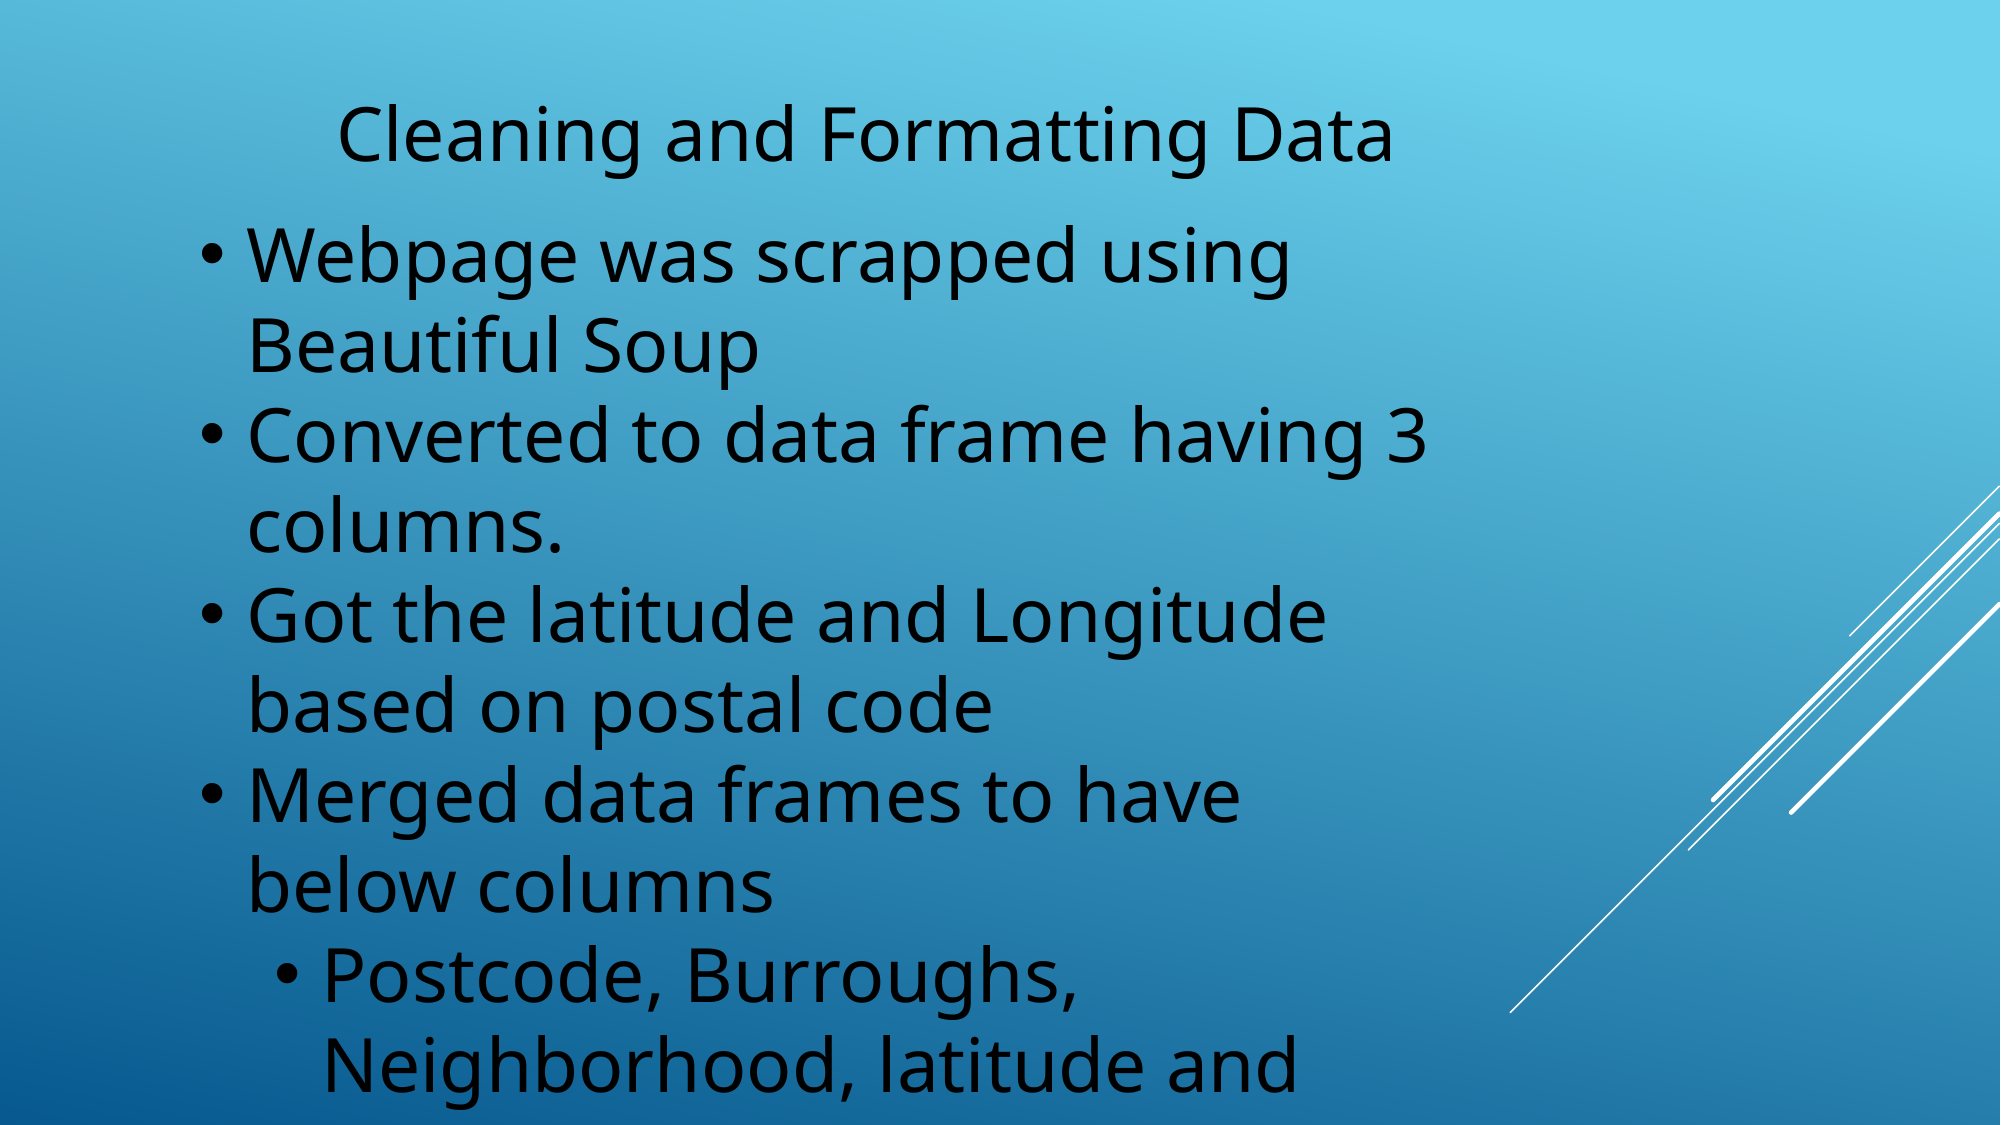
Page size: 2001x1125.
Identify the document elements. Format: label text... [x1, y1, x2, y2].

text_box Webpage was scrapped using Beautiful Soup Converted to data frame having 3 columns. Got the latitude and Longitude based on postal code Merged data frames to have below columns Postcode, Burroughs, Neighborhood, latitude and Longitude. 103 rows were identified. [184, 200, 1488, 1125]
text_box Cleaning and Formatting Data [321, 79, 1551, 184]
